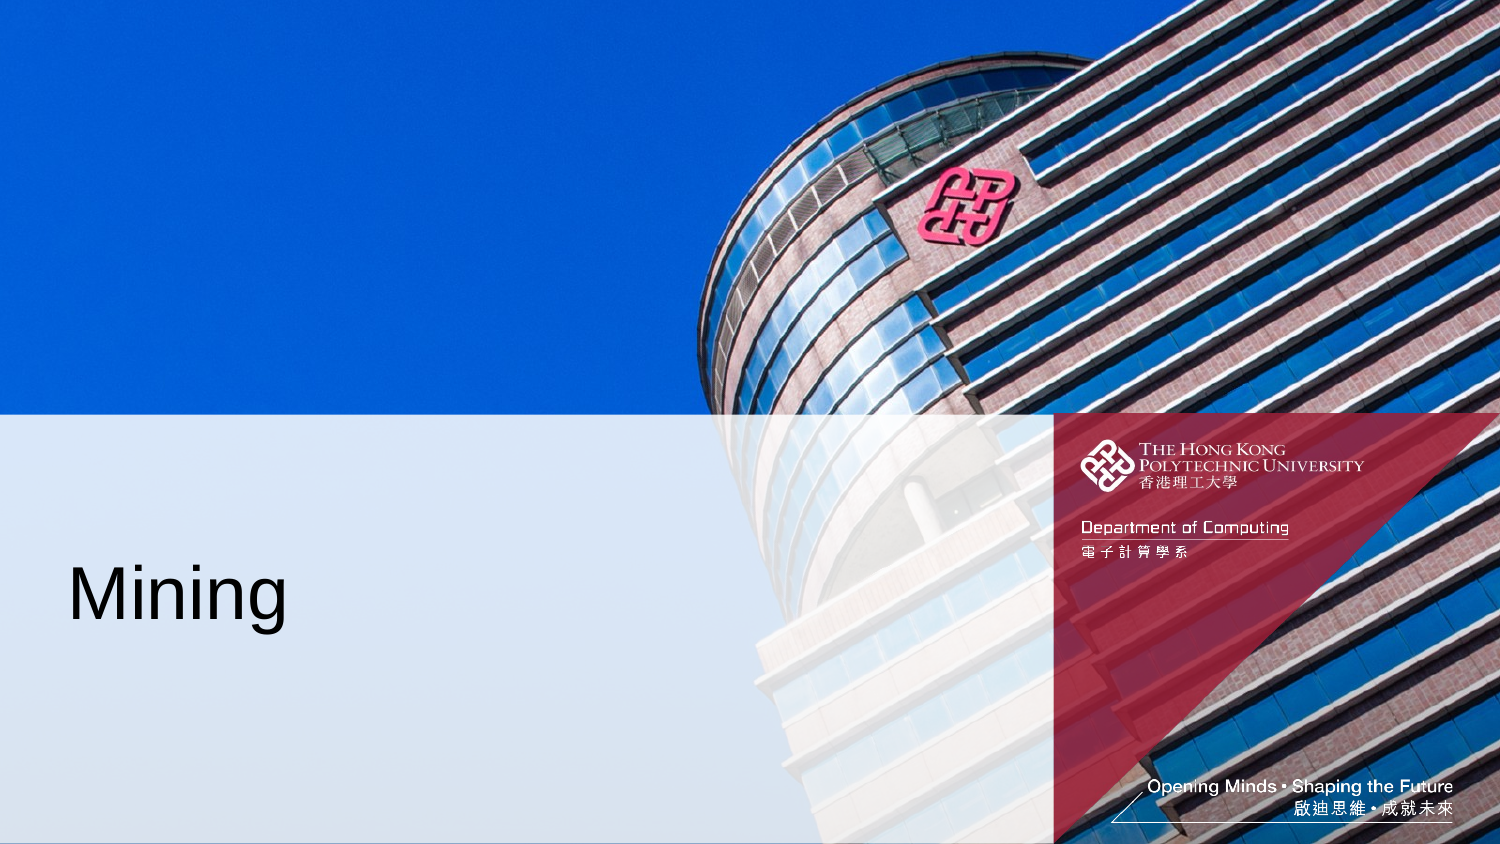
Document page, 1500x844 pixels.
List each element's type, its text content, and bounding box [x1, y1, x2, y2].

text_box Mining [65, 542, 979, 635]
text_box [0, 0, 1500, 414]
text_box [1058, 496, 1307, 579]
text_box [0, 414, 1054, 844]
text_box [1110, 779, 1453, 823]
text_box [1053, 413, 1500, 844]
